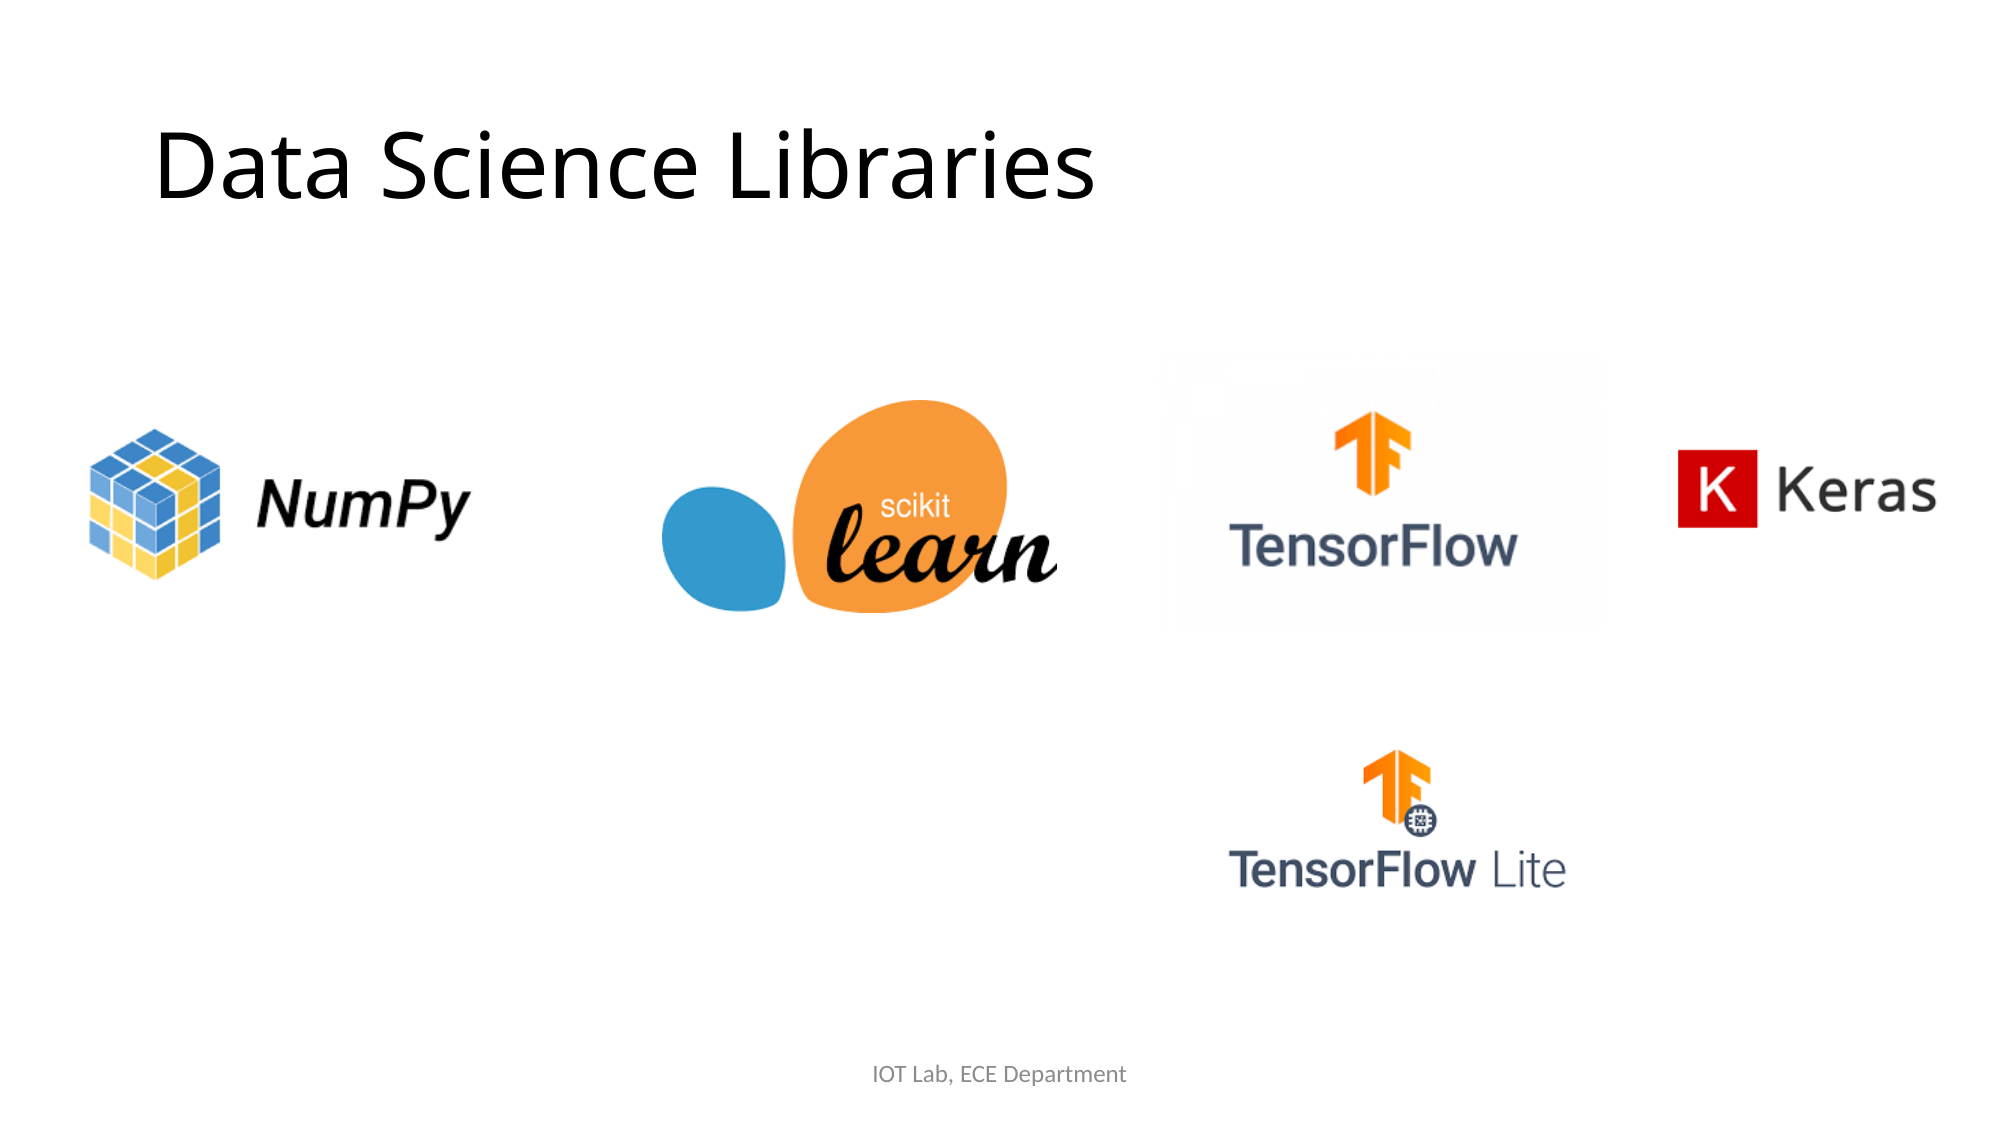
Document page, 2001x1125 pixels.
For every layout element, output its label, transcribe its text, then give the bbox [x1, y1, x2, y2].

title Data Science Libraries [137, 59, 1863, 278]
picture [1158, 350, 1603, 628]
picture [662, 400, 1057, 613]
picture [1193, 703, 1603, 933]
footer IOT Lab, ECE Department [662, 1042, 1338, 1103]
picture [55, 400, 588, 613]
picture [1677, 350, 1955, 628]
